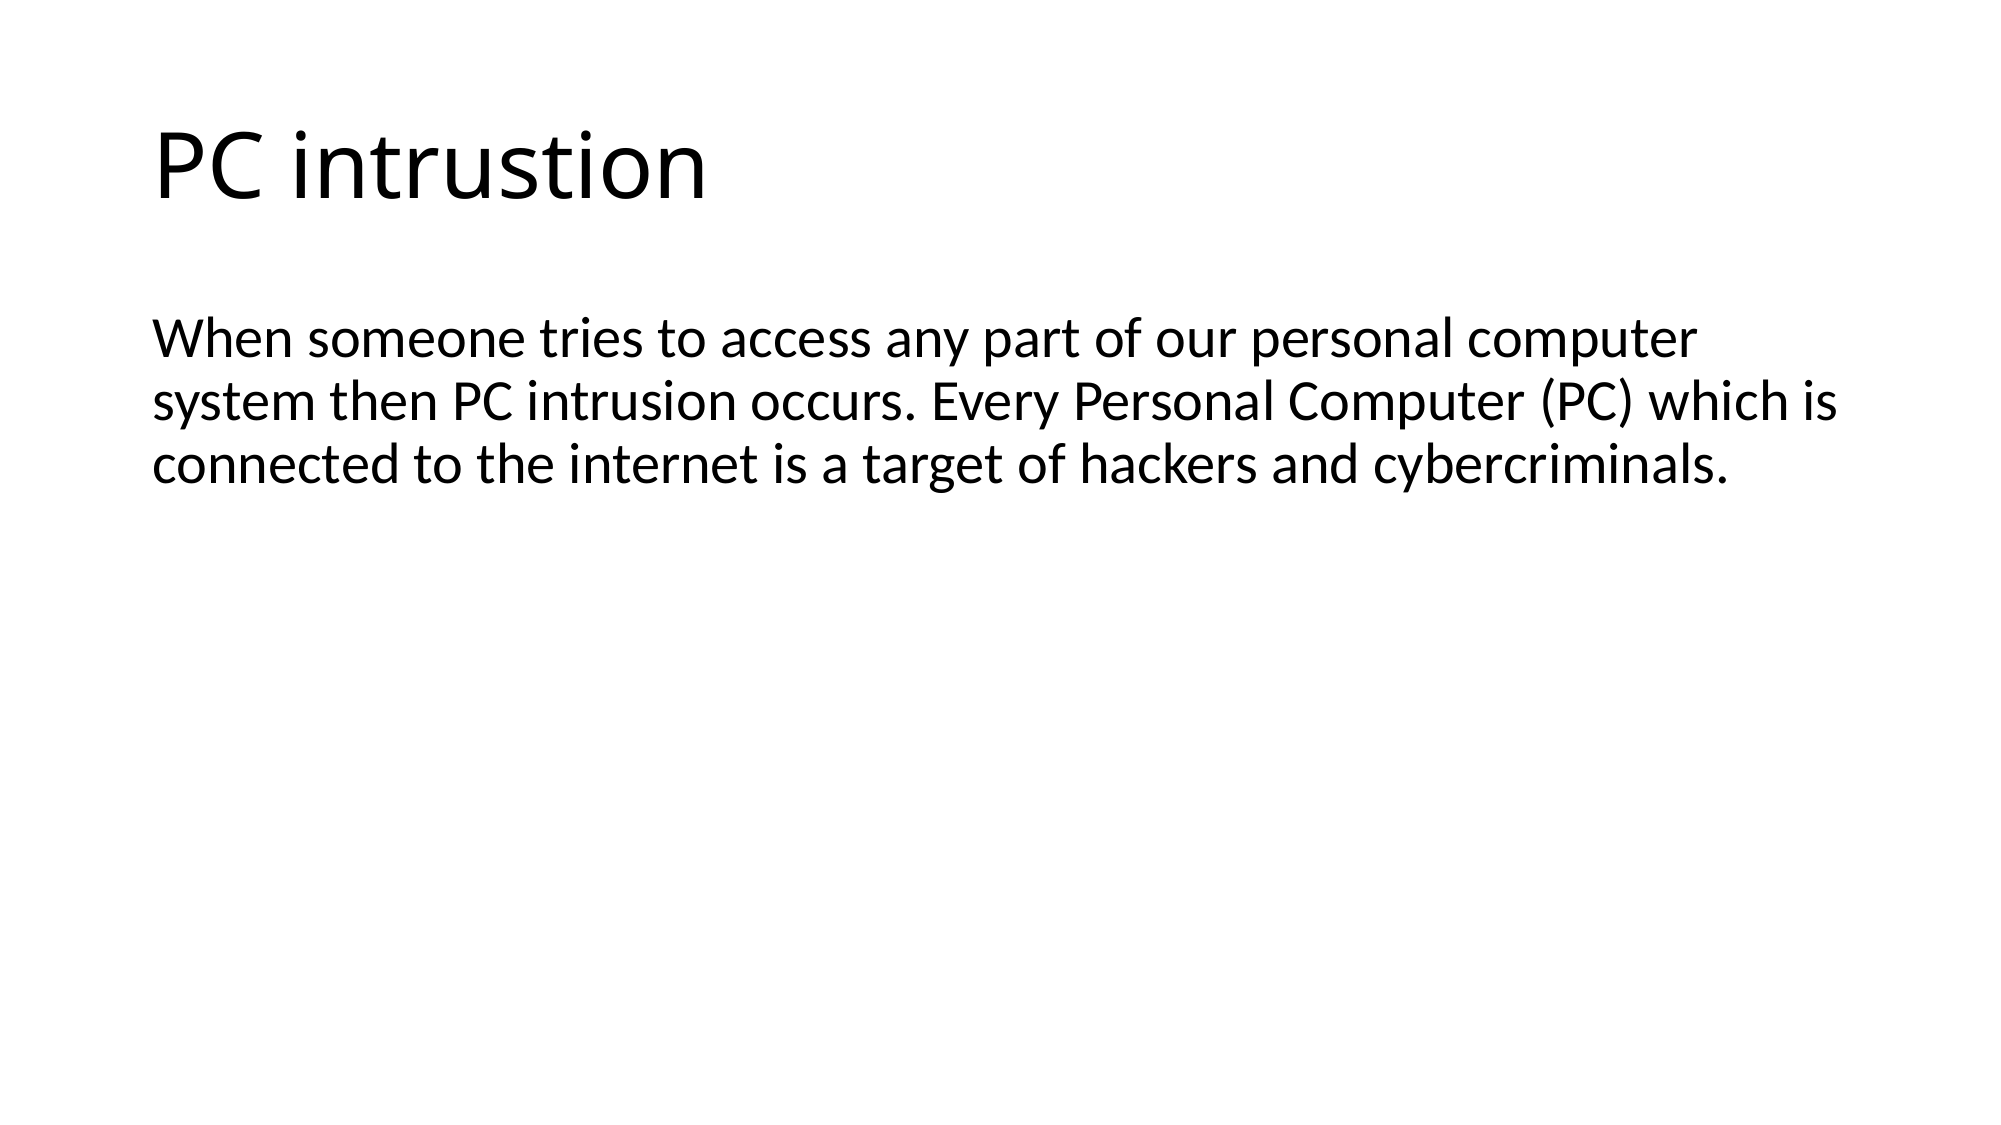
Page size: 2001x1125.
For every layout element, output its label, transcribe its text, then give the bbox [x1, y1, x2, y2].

title PC intrustion [137, 59, 1863, 278]
list When someone tries to access any part of our personal computer system then PC intrusion occurs. Every Personal Computer (PC) which is connected to the internet is a target of hackers and cybercriminals. [137, 299, 1863, 1014]
